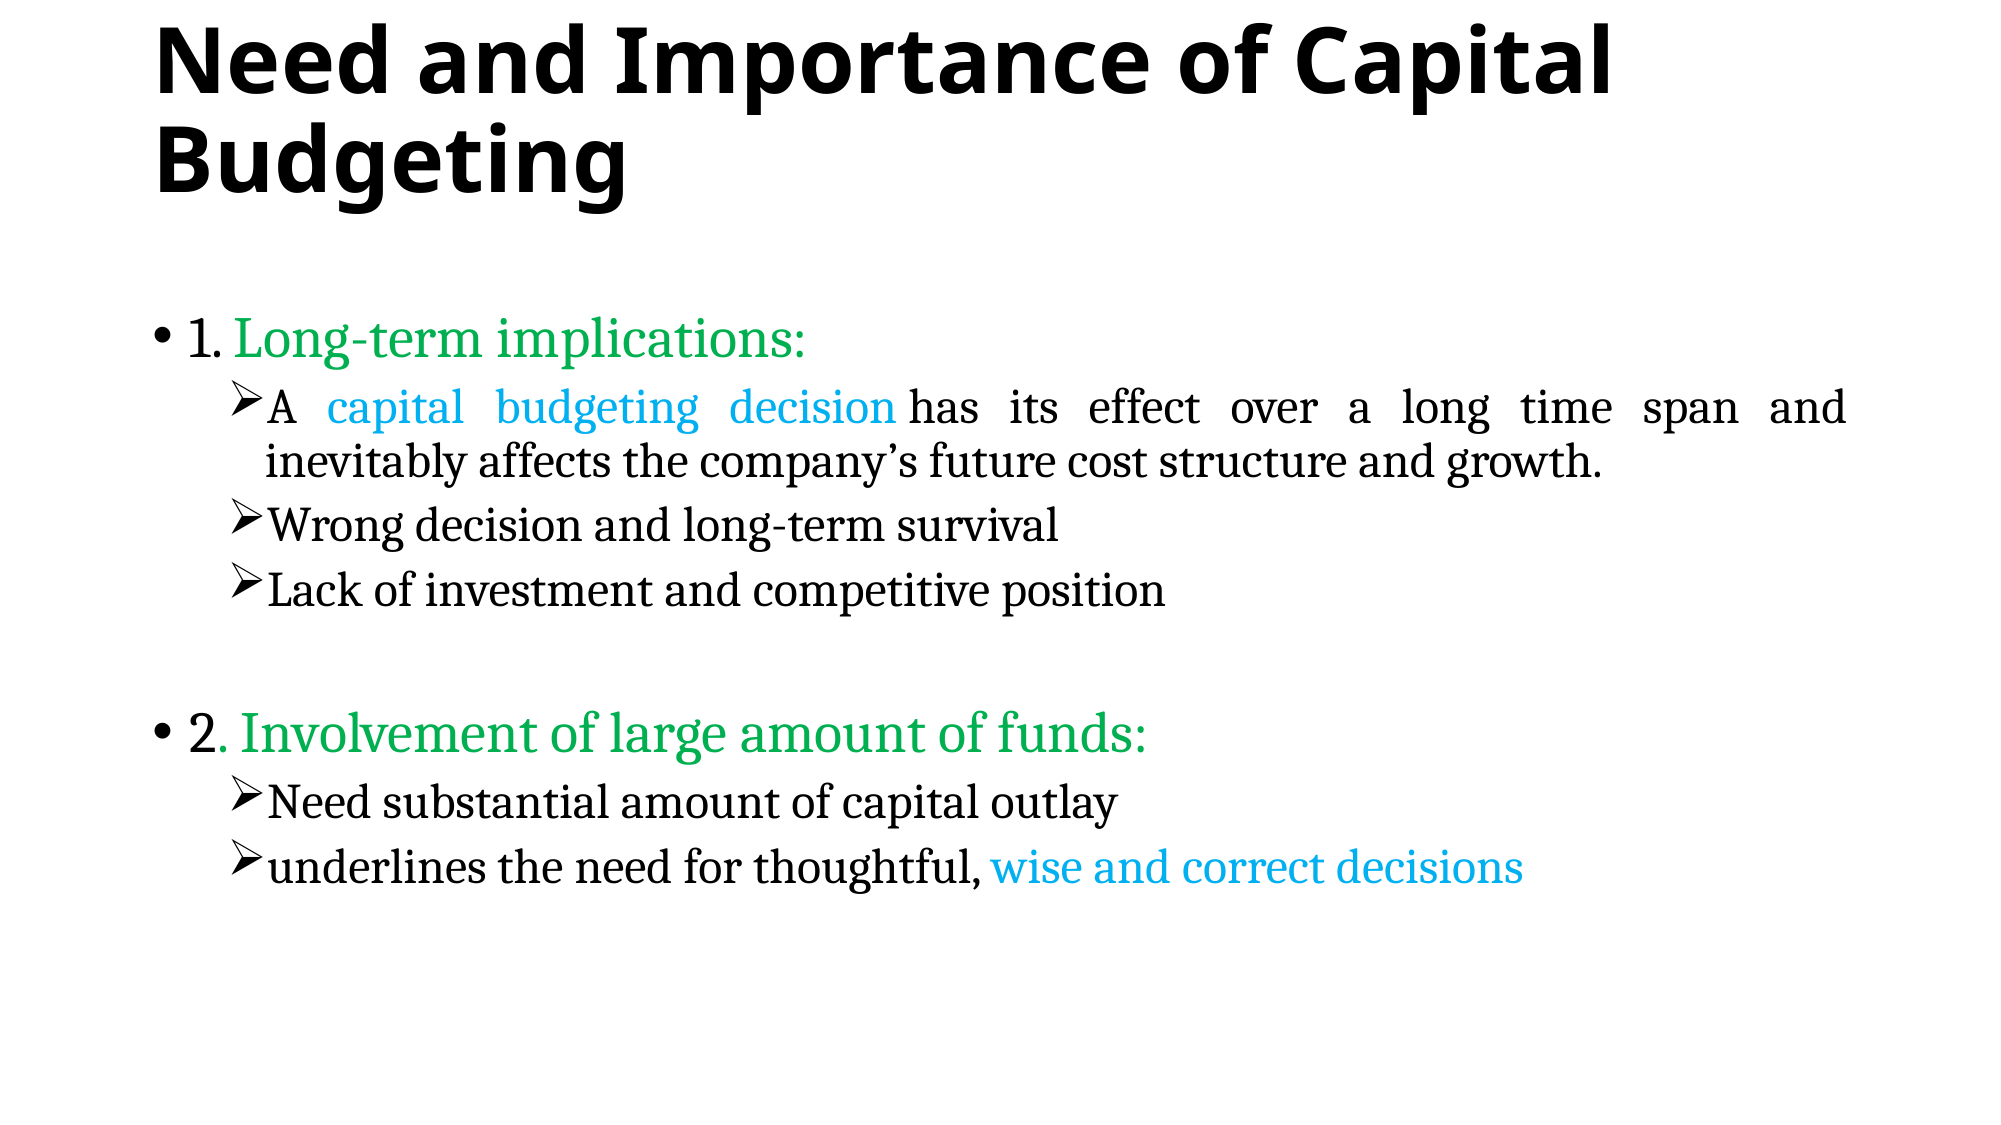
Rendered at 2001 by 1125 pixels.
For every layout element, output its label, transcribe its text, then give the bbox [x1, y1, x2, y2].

list 1. Long-term implications: A capital budgeting decision has its effect over a long time span and inevitably affects the company’s future cost structure and growth. Wrong decision and long-term survival Lack of investment and competitive position 2. Involvement of large amount of funds: Need substantial amount of capital outlay underlines the need for thoughtful, wise and correct decisions [137, 299, 1863, 1014]
title Need and Importance of Capital Budgeting [137, 59, 1863, 278]
